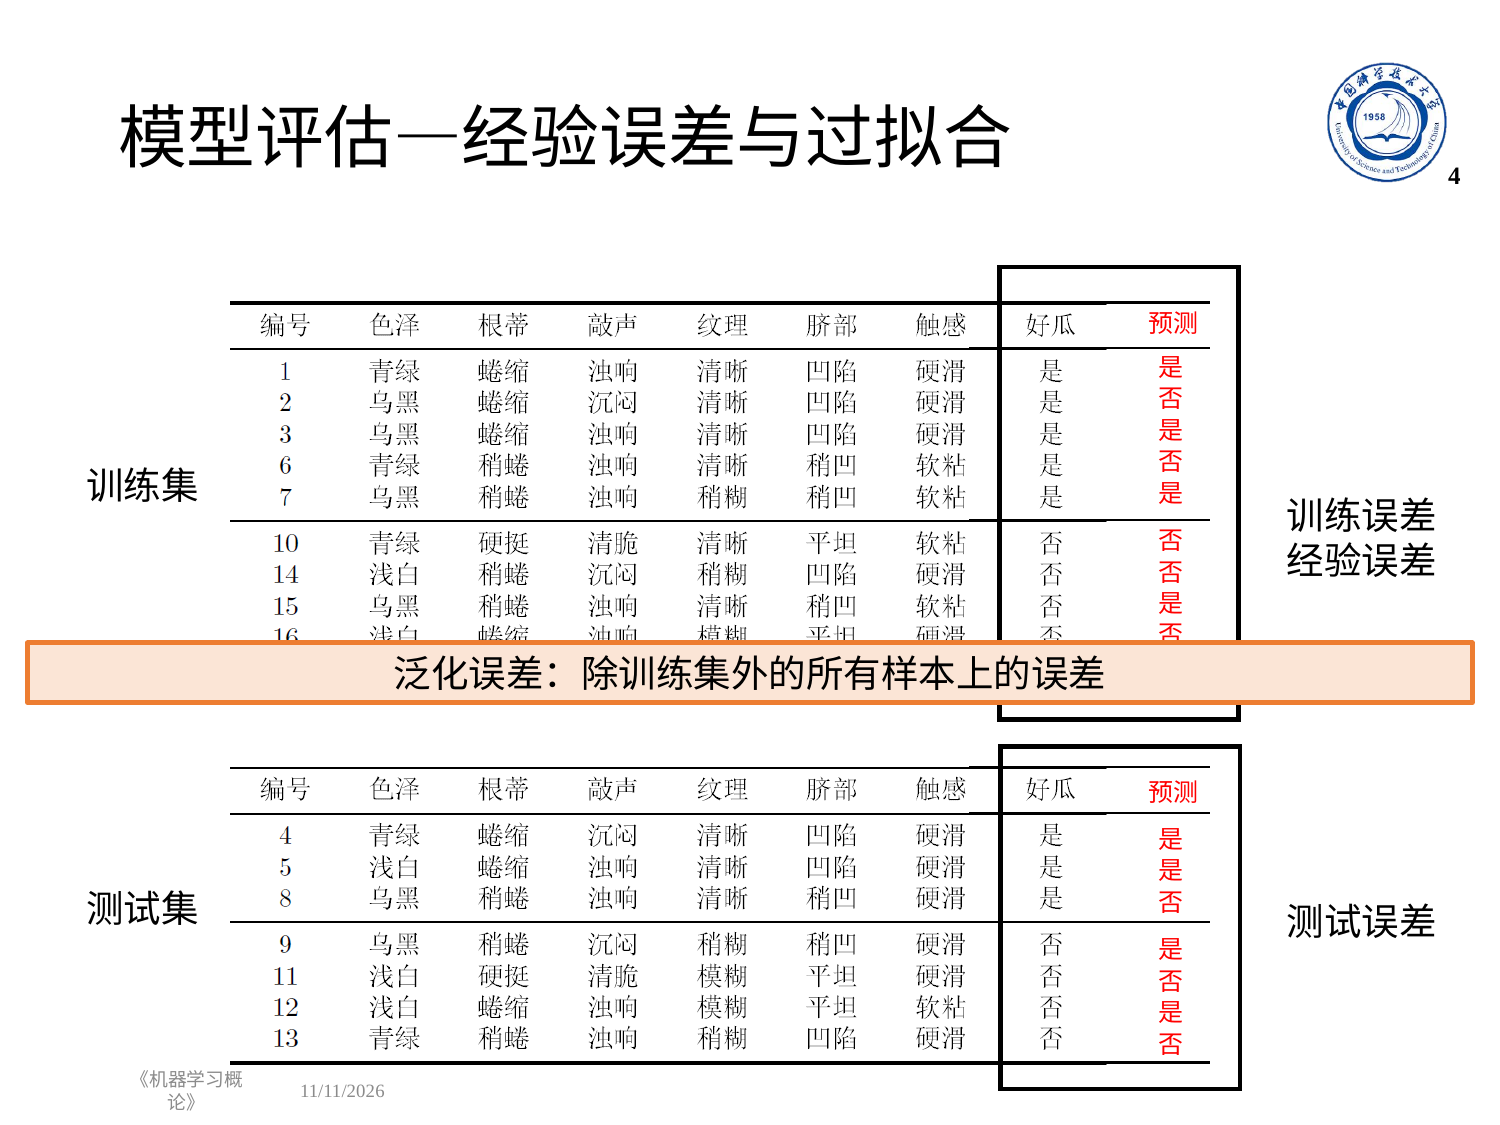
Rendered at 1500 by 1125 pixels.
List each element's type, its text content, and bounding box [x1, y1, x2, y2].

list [221, 762, 1122, 1071]
slide_number 4 [1372, 144, 1476, 205]
text_box [1000, 745, 1241, 1090]
text_box 测试集 [71, 877, 221, 938]
text_box [998, 703, 1240, 721]
title 模型评估—经验误差与过拟合 [103, 59, 1397, 221]
text_box 训练集 [71, 454, 221, 515]
text_box 测试误差 [1271, 890, 1457, 951]
text_box 泛化误差：除训练集外的所有样本上的误差 [27, 642, 1473, 703]
text_box [998, 266, 1240, 642]
picture [1397, 59, 1450, 144]
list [221, 289, 1122, 696]
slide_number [285, 1071, 422, 1113]
text_box 训练误差 经验误差 [1271, 484, 1457, 590]
footer 《机器学习概论》 [104, 1068, 270, 1113]
